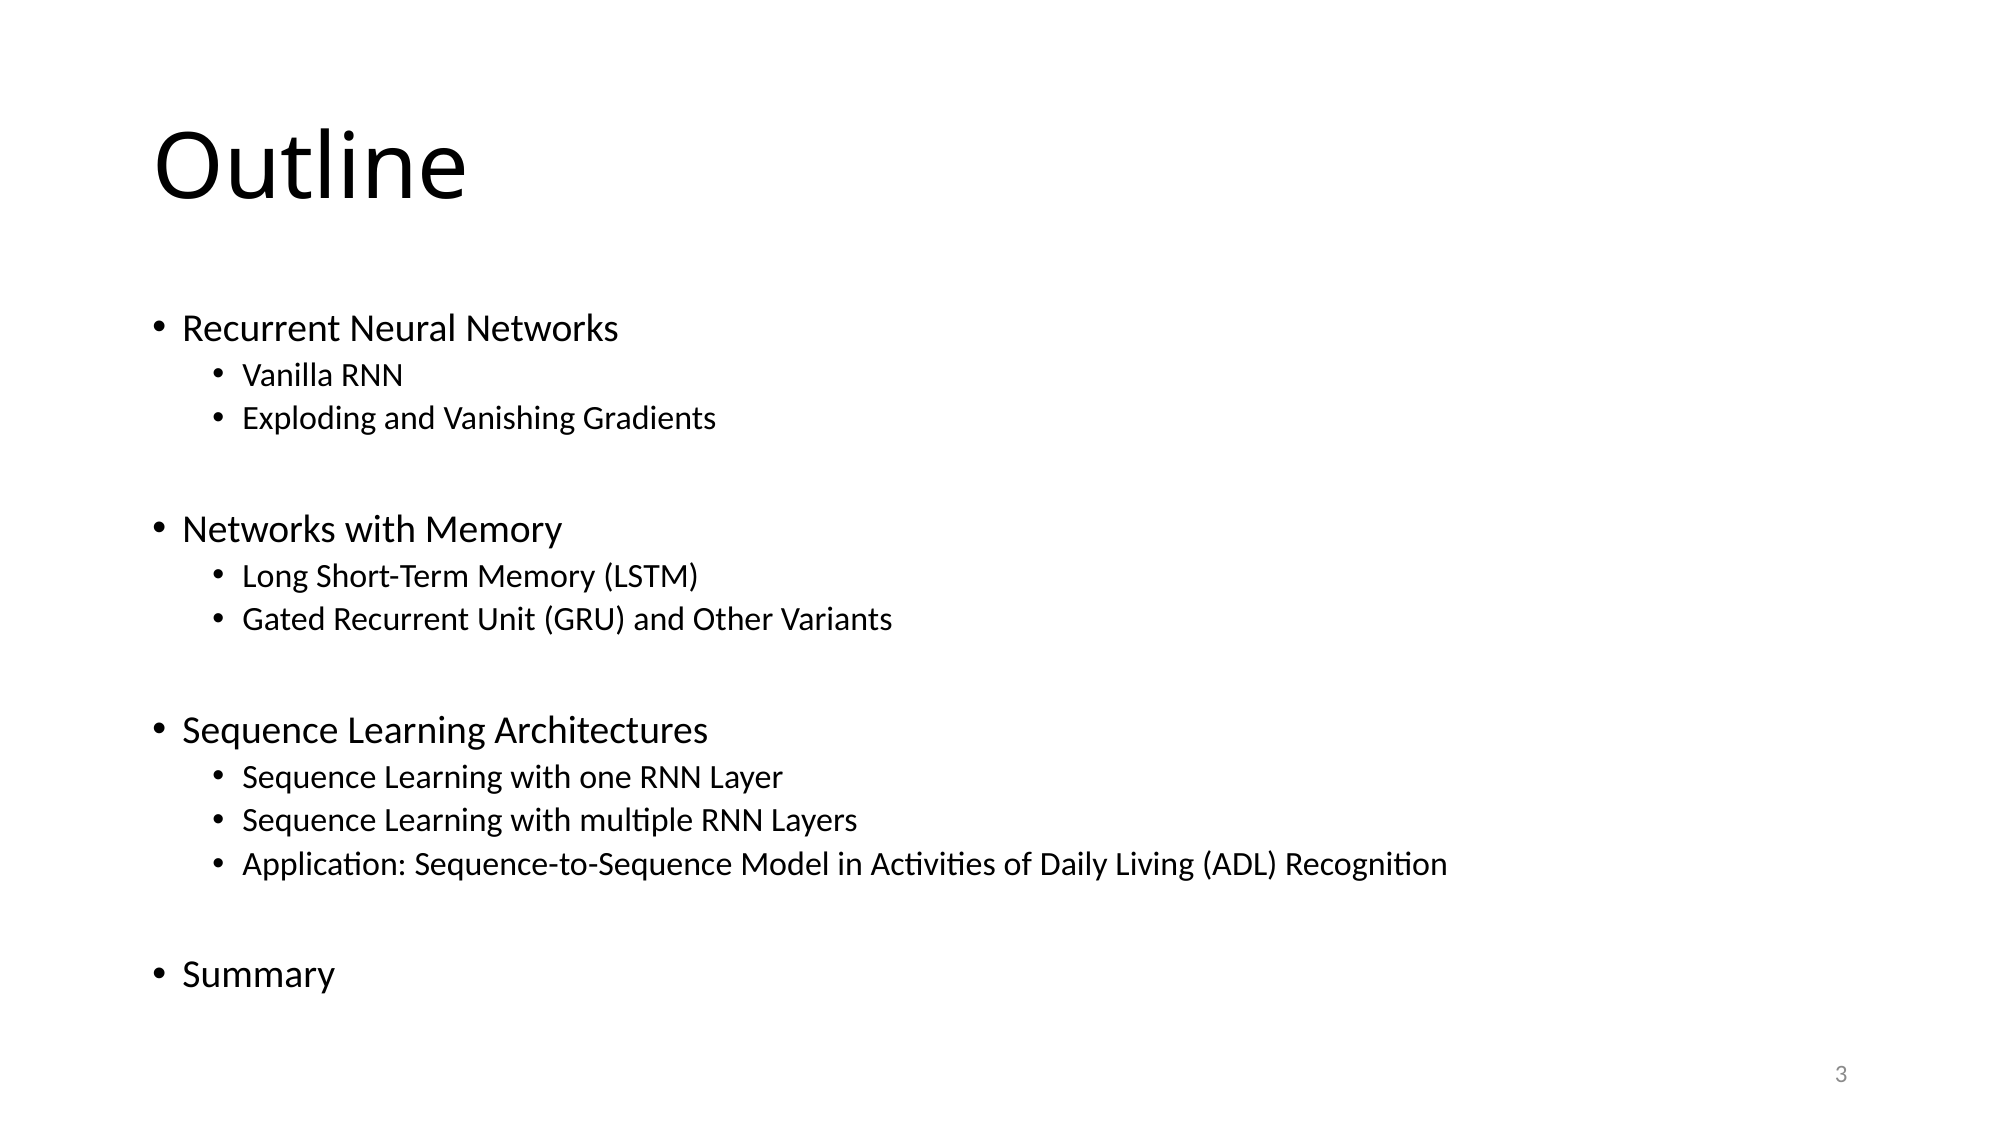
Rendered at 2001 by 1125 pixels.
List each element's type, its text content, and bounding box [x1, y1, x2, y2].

slide_number 3 [1412, 1042, 1863, 1103]
title Outline [137, 59, 1863, 278]
list Recurrent Neural Networks Vanilla RNN Exploding and Vanishing Gradients Networks with Memory Long Short-Term Memory (LSTM) Gated Recurrent Unit (GRU) and Other Variants Sequence Learning Architectures Sequence Learning with one RNN Layer Sequence Learning with multiple RNN Layers Application: Sequence-to-Sequence Model in Activities of Daily Living (ADL) Recognition Summary [137, 299, 1863, 1014]
